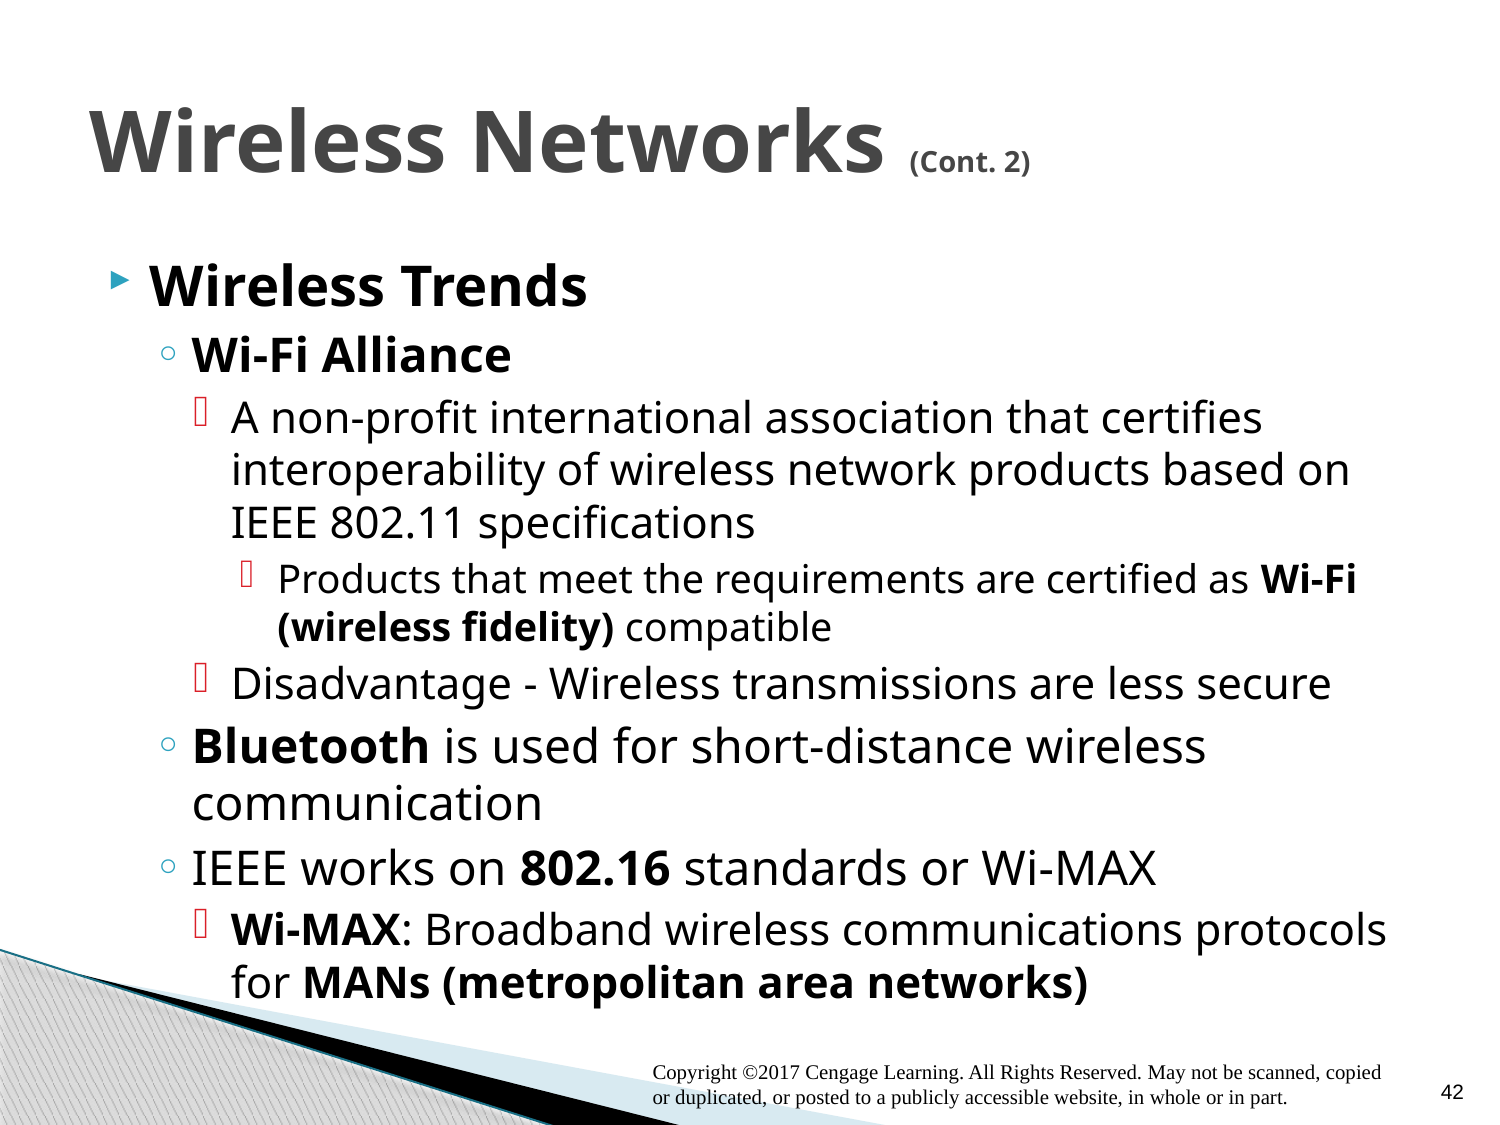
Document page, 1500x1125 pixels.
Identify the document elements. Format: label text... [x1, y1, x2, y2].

list Wireless Trends Wi-Fi Alliance A non-profit international association that certifies interoperability of wireless network products based on IEEE 802.11 specifications Products that meet the requirements are certified as Wi-Fi (wireless fidelity) compatible Disadvantage - Wireless transmissions are less secure Bluetooth is used for short-distance wireless communication IEEE works on 802.16 standards or Wi-MAX Wi-MAX: Broadband wireless communications protocols for MANs (metropolitan area networks) [75, 243, 1425, 986]
slide_number 42 [1418, 1051, 1479, 1112]
title Wireless Networks (Cont. 2) [75, 45, 1425, 233]
